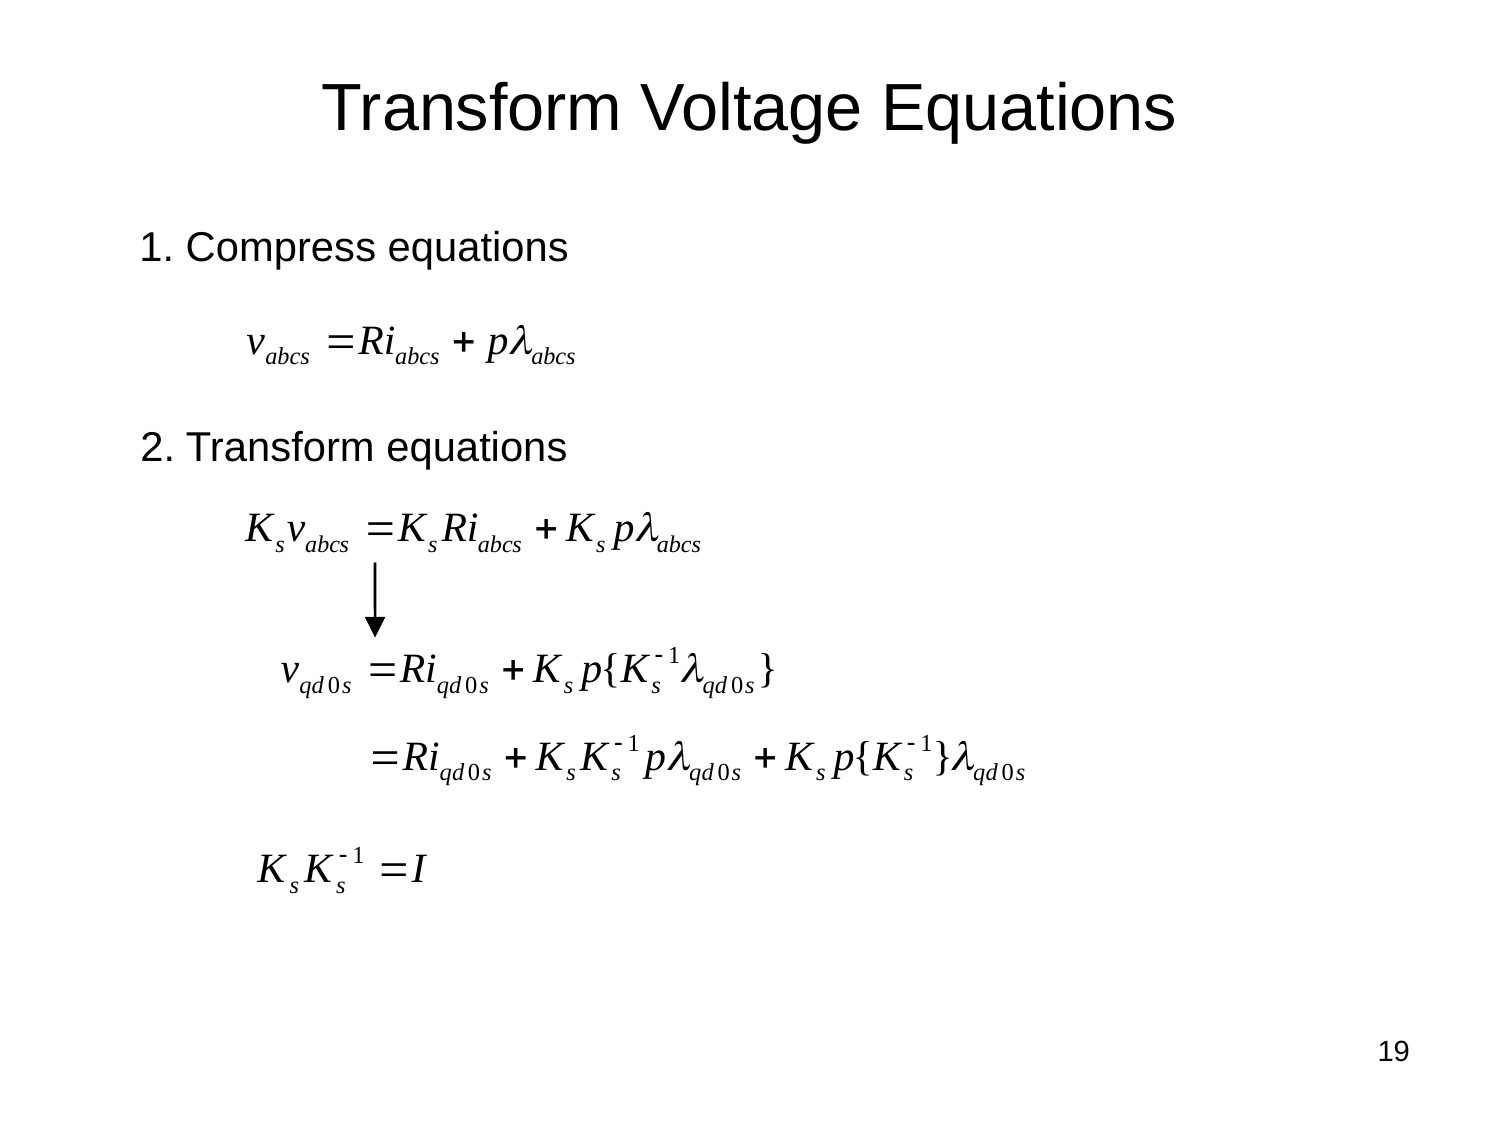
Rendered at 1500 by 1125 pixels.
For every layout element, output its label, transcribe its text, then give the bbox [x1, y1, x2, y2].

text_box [240, 312, 586, 376]
text_box 1. Compress equations [124, 212, 584, 278]
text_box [249, 837, 438, 904]
text_box [364, 571, 386, 635]
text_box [362, 724, 1034, 795]
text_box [274, 637, 783, 708]
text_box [237, 499, 711, 563]
slide_number 19 [1074, 1024, 1426, 1103]
text_box 2. Transform equations [125, 412, 583, 478]
title Transform Voltage Equations [74, 44, 1426, 163]
